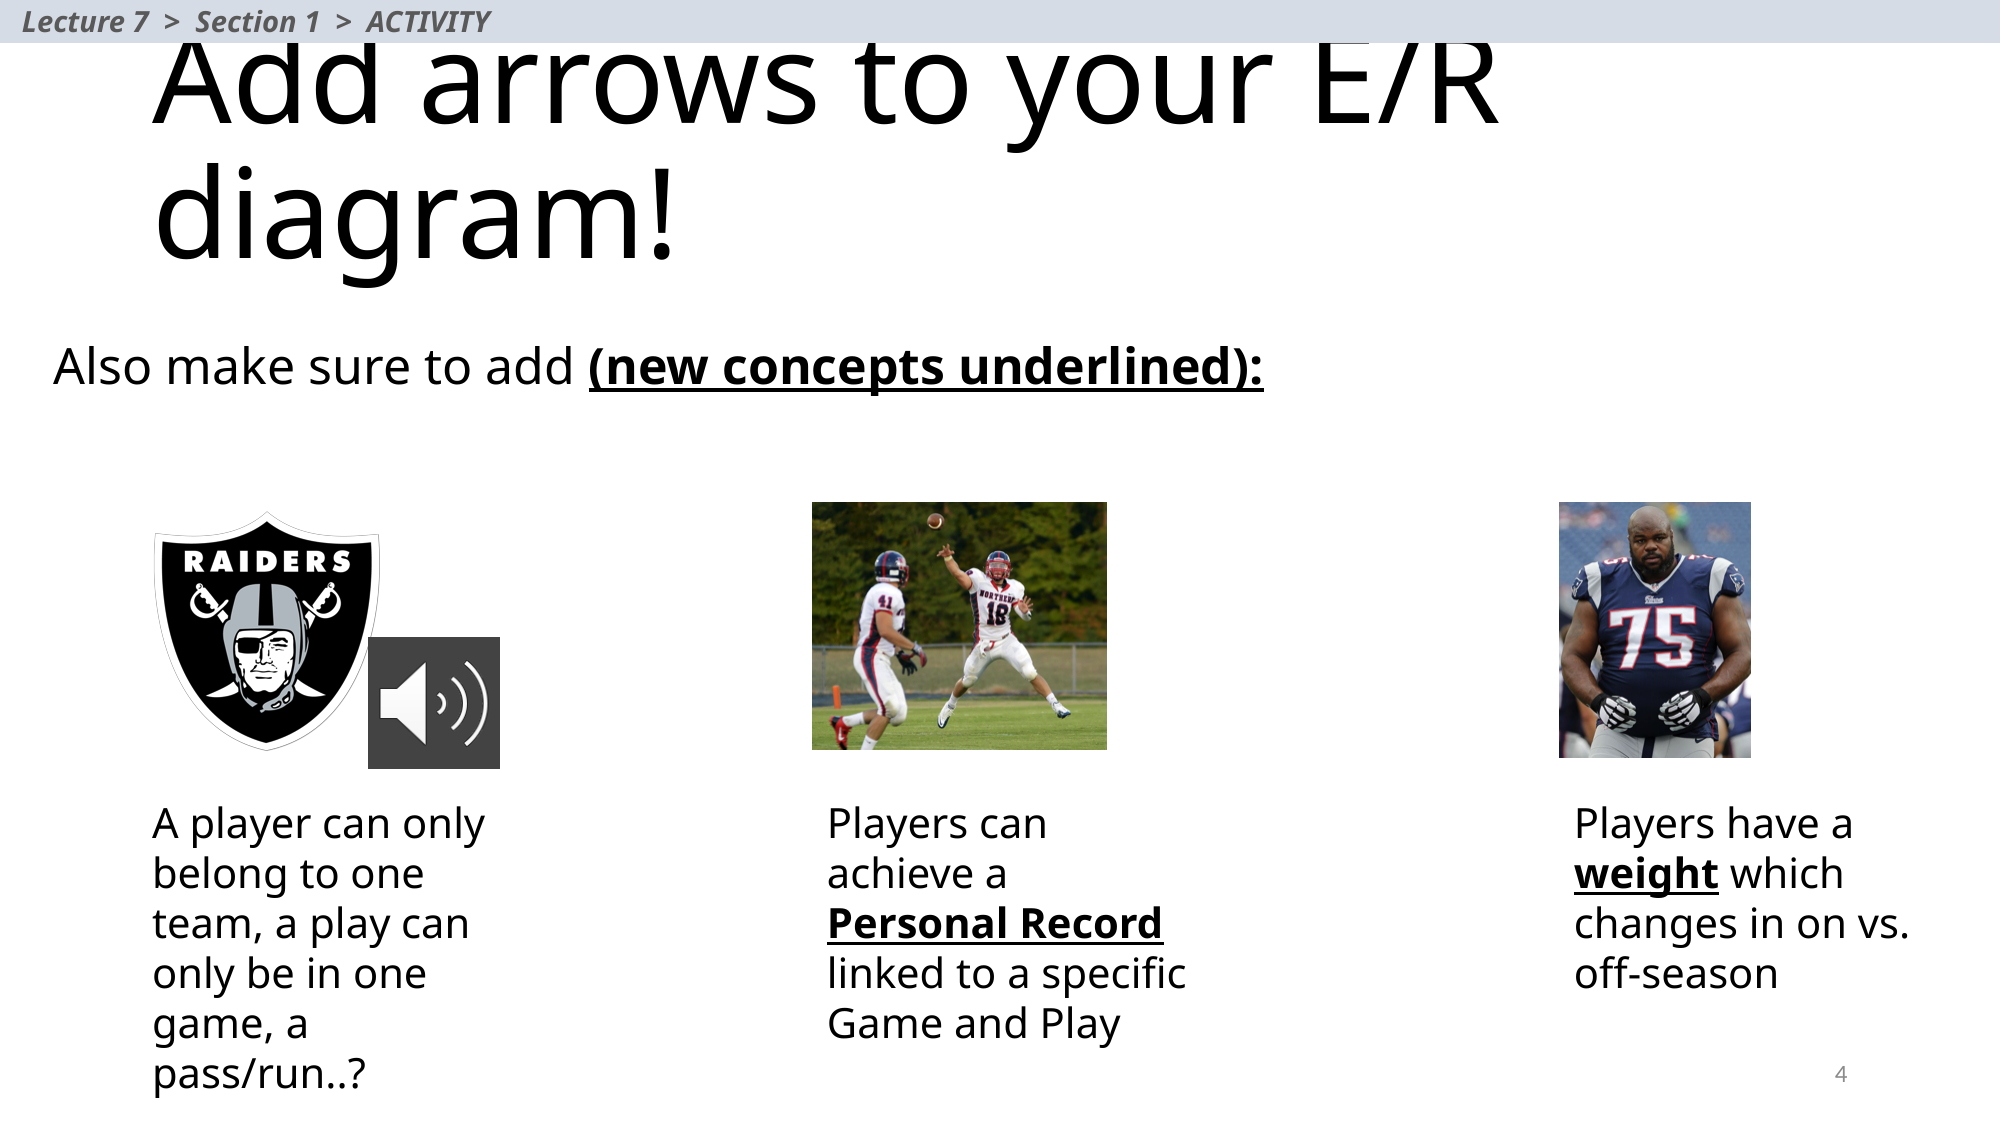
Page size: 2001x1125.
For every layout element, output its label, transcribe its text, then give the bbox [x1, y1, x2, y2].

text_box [0, 0, 2000, 47]
picture [811, 502, 1107, 750]
text_box Players have a weight which changes in on vs. off-season [1559, 789, 1934, 1004]
title Add arrows to your E/R diagram! [137, 79, 1863, 294]
picture [1559, 502, 1751, 759]
text_box Players can achieve a Personal Record linked to a specific Game and Play [812, 789, 1207, 1055]
slide_number 4 [1412, 1042, 1863, 1103]
text_box A player can only belong to one team, a play can only be in one game, a pass/run..? [137, 789, 501, 1104]
text_box Also make sure to add (new concepts underlined): [39, 326, 1279, 402]
picture [137, 502, 501, 770]
